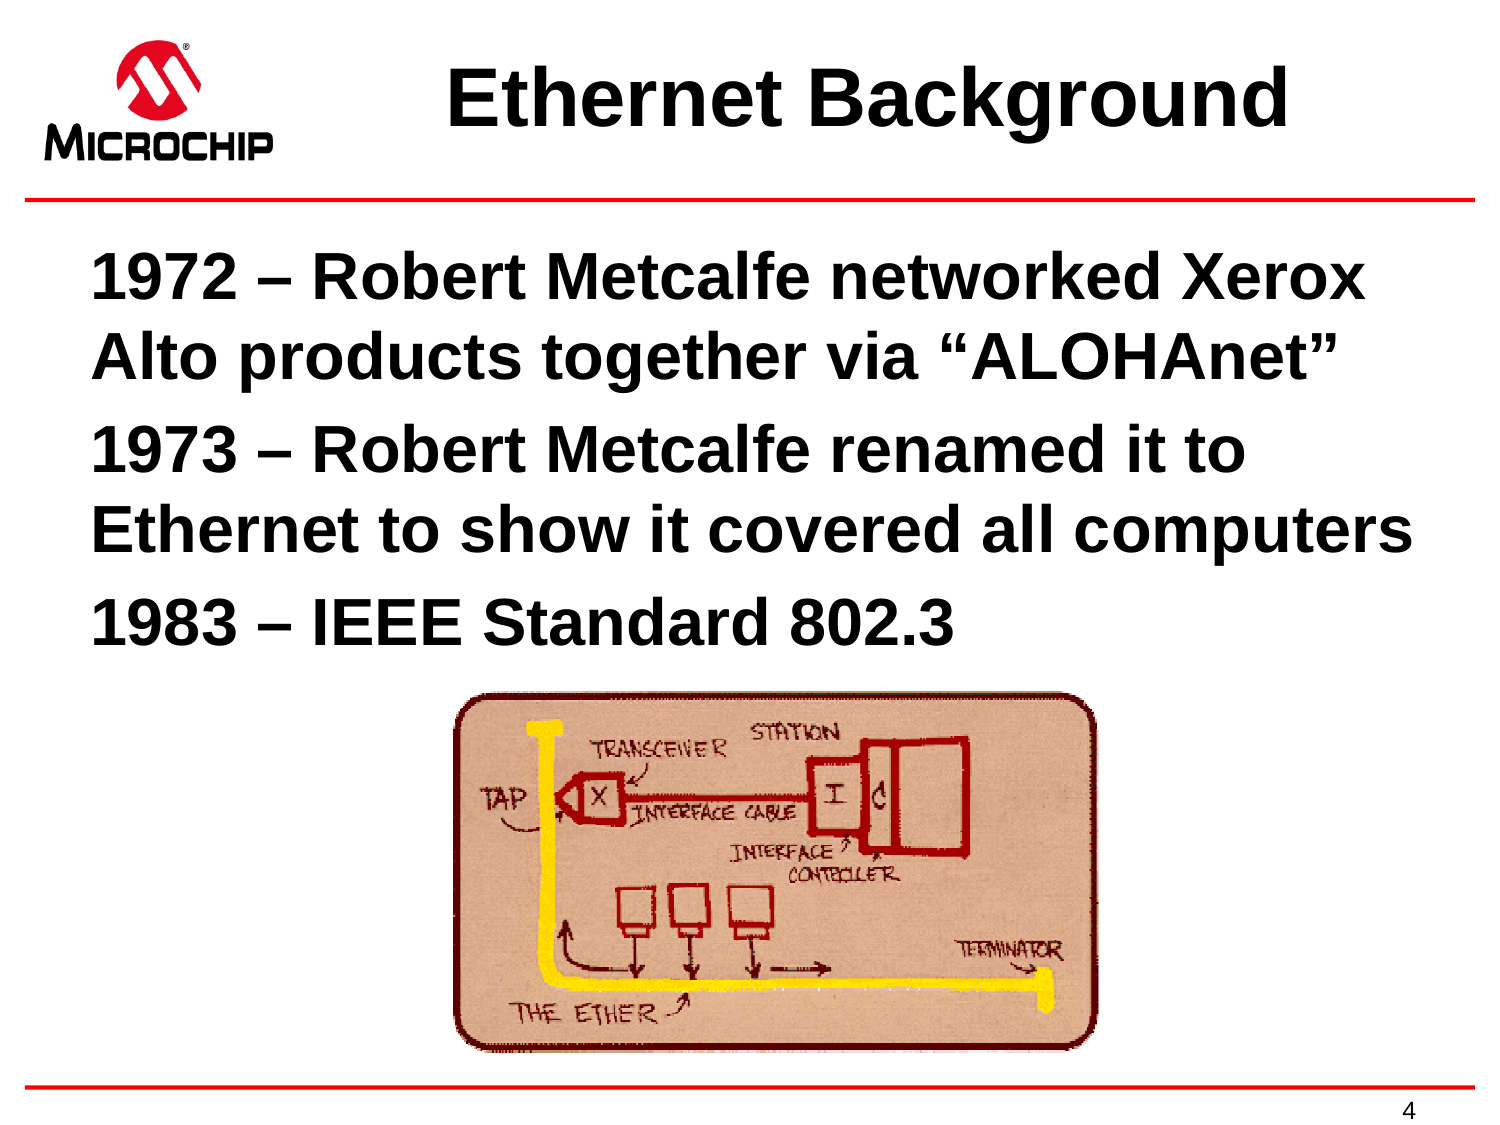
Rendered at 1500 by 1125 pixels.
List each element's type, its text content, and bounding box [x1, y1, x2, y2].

title Ethernet Background [312, 32, 1425, 175]
list 1972 – Robert Metcalfe networked Xerox Alto products together via “ALOHAnet” 1973 – Robert Metcalfe renamed it to Ethernet to show it covered all computers 1983 – IEEE Standard 802.3 [75, 224, 1463, 1063]
picture [449, 687, 1099, 1056]
picture [41, 38, 275, 163]
